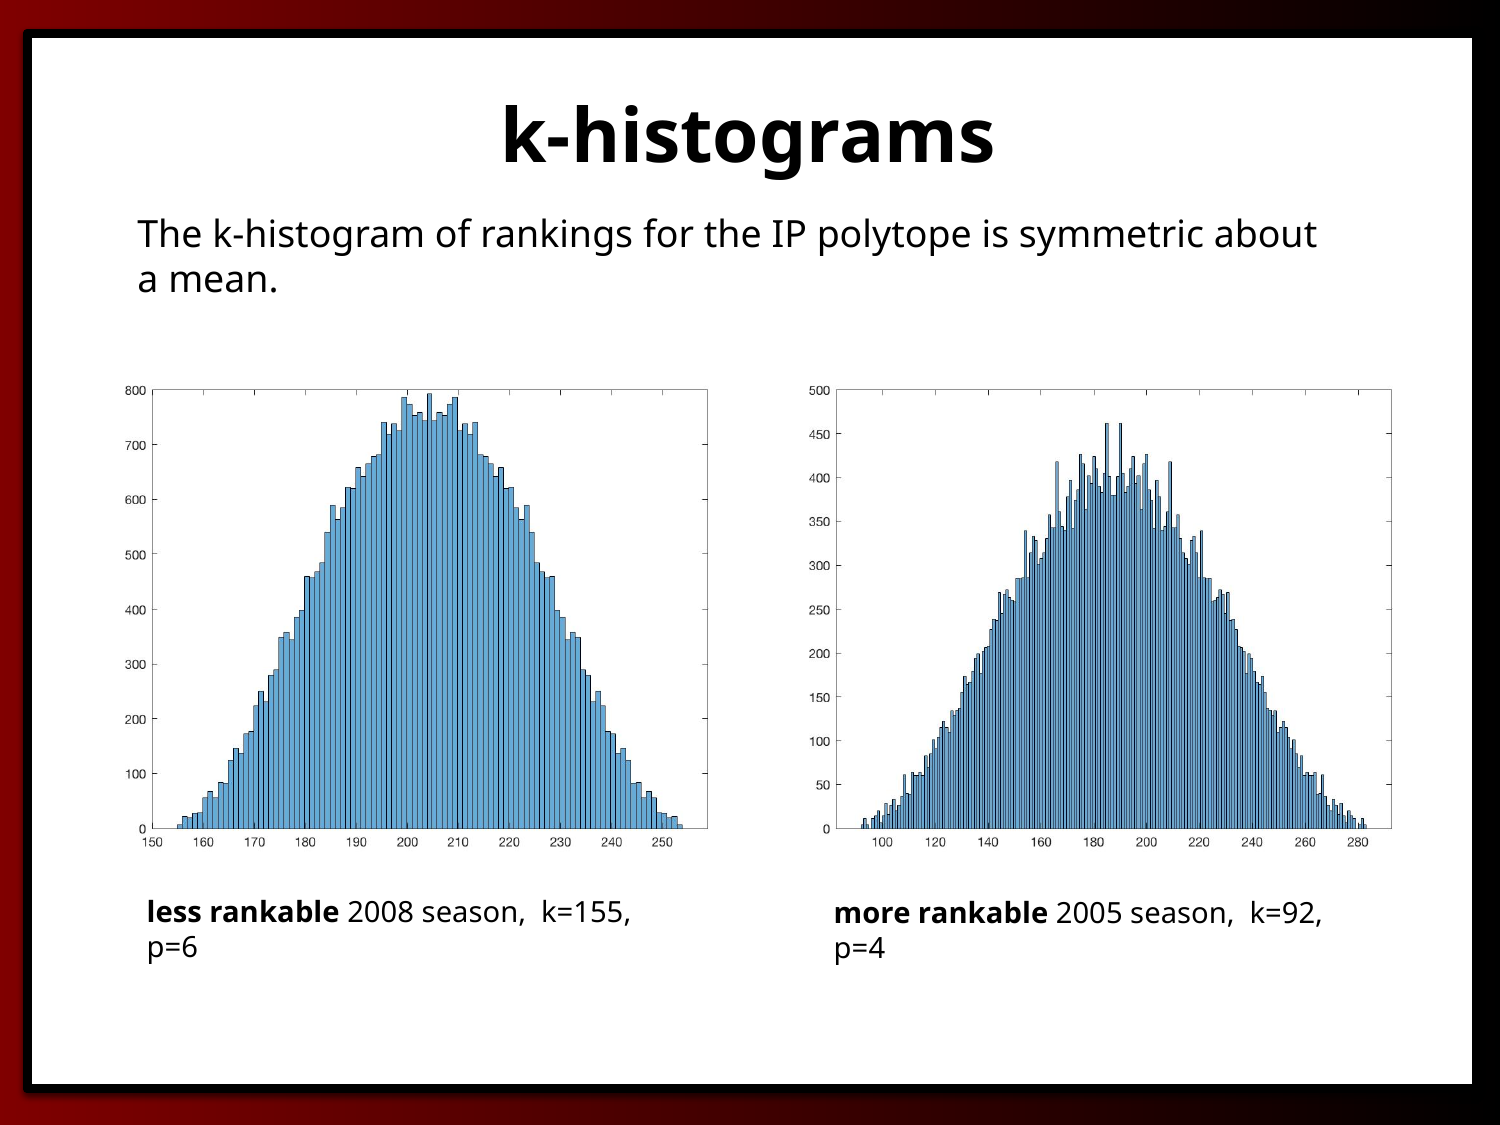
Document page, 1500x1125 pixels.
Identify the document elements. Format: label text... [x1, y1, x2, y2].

picture [58, 349, 1459, 887]
text_box k-histograms [38, 39, 1459, 227]
text_box [27, 33, 1477, 1089]
text_box The k-histogram of rankings for the IP polytope is symmetric about a mean. [122, 203, 1362, 347]
text_box less rankable 2008 season, k=155, p=6 [131, 895, 663, 971]
text_box more rankable 2005 season, k=92, p=4 [818, 895, 1350, 972]
